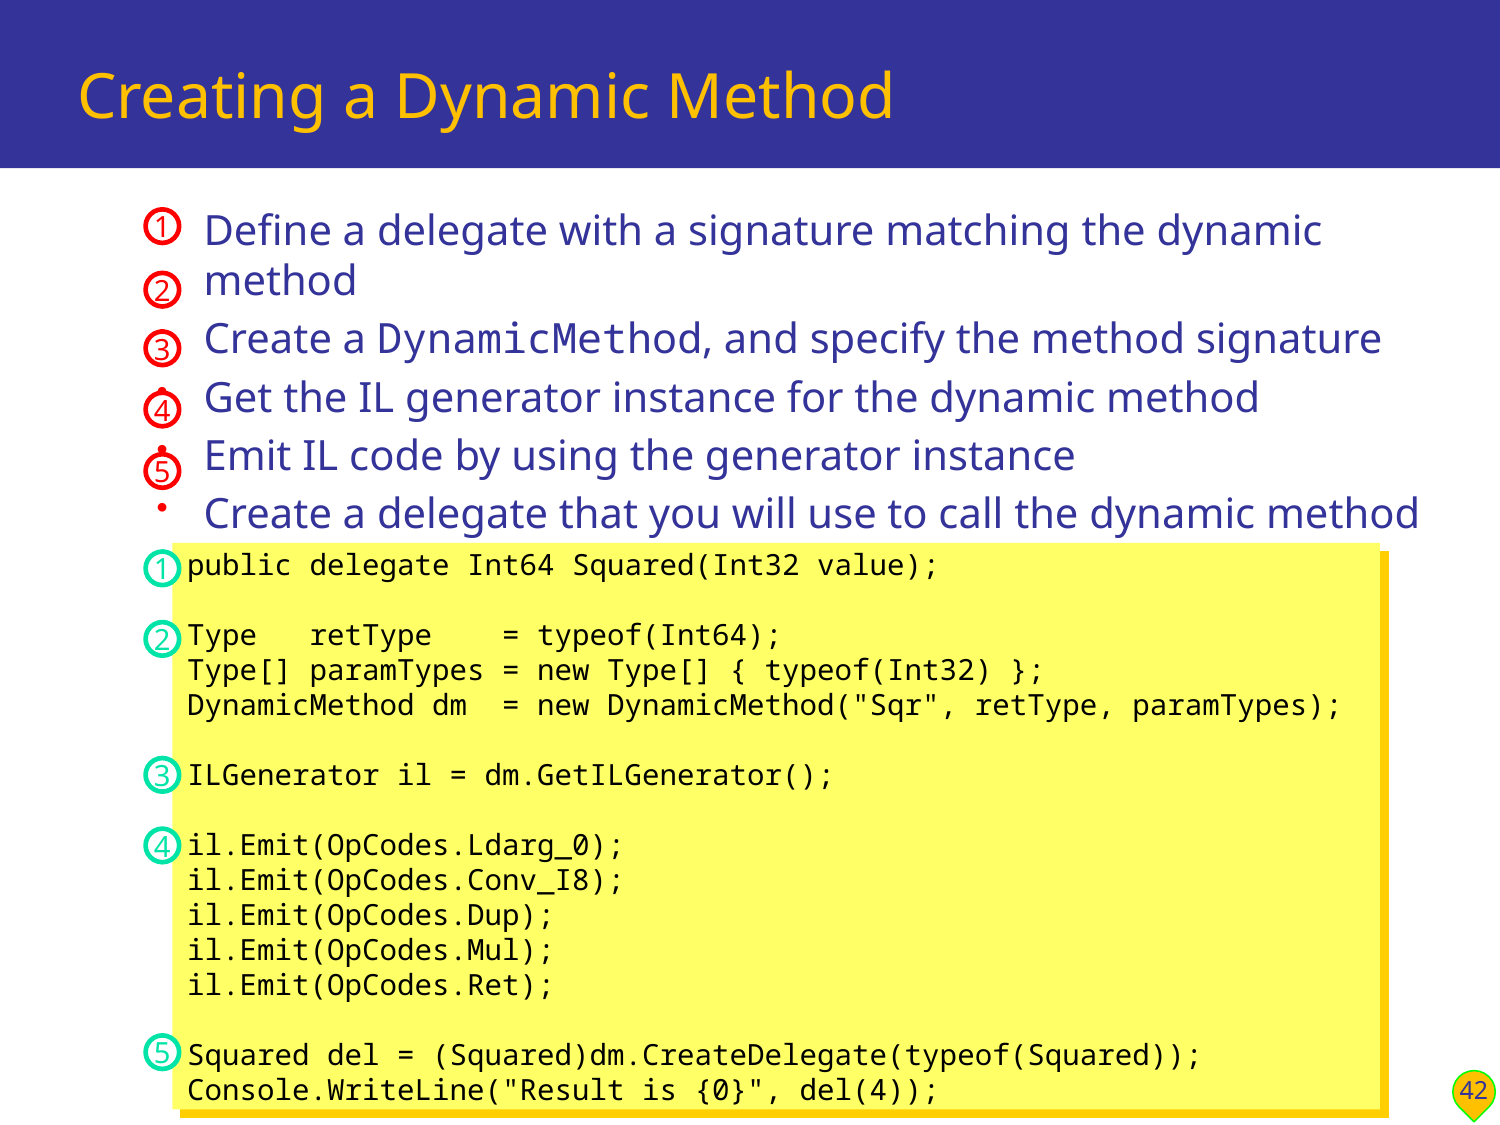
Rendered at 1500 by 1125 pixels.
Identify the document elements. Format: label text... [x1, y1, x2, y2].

text_box 2 [145, 622, 180, 656]
list Define a delegate with a signature matching the dynamic method Create a DynamicMethod, and specify the method signature Get the IL generator instance for the dynamic method Emit IL code by using the generator instance Create a delegate that you will use to call the dynamic method [66, 196, 1459, 1006]
text_box 4 [145, 828, 180, 863]
text_box 3 [145, 758, 180, 792]
text_box public delegate Int64 Squared(Int32 value); Type retType = typeof(Int64); Type[] paramTypes = new Type[] { typeof(Int32) }; DynamicMethod dm = new DynamicMethod("Sqr", retType, paramTypes); ILGenerator il = dm.GetILGenerator(); il.Emit(OpCodes.Ldarg_0); il.Emit(OpCodes.Conv_I8); il.Emit(OpCodes.Dup); il.Emit(OpCodes.Mul); il.Emit(OpCodes.Ret); Squared del = (Squared)dm.CreateDelegate(typeof(Squared)); Console.WriteLine("Result is {0}", del(4)); [172, 542, 1380, 1110]
text_box 3 [145, 331, 180, 366]
text_box 1 [145, 551, 180, 586]
text_box 5 [145, 454, 180, 488]
text_box 4 [145, 392, 180, 427]
footer 42 [1430, 1040, 1500, 1117]
title Creating a Dynamic Method [62, 24, 1465, 139]
text_box 2 [145, 272, 180, 307]
text_box 1 [145, 209, 180, 243]
text_box 5 [145, 1035, 180, 1069]
